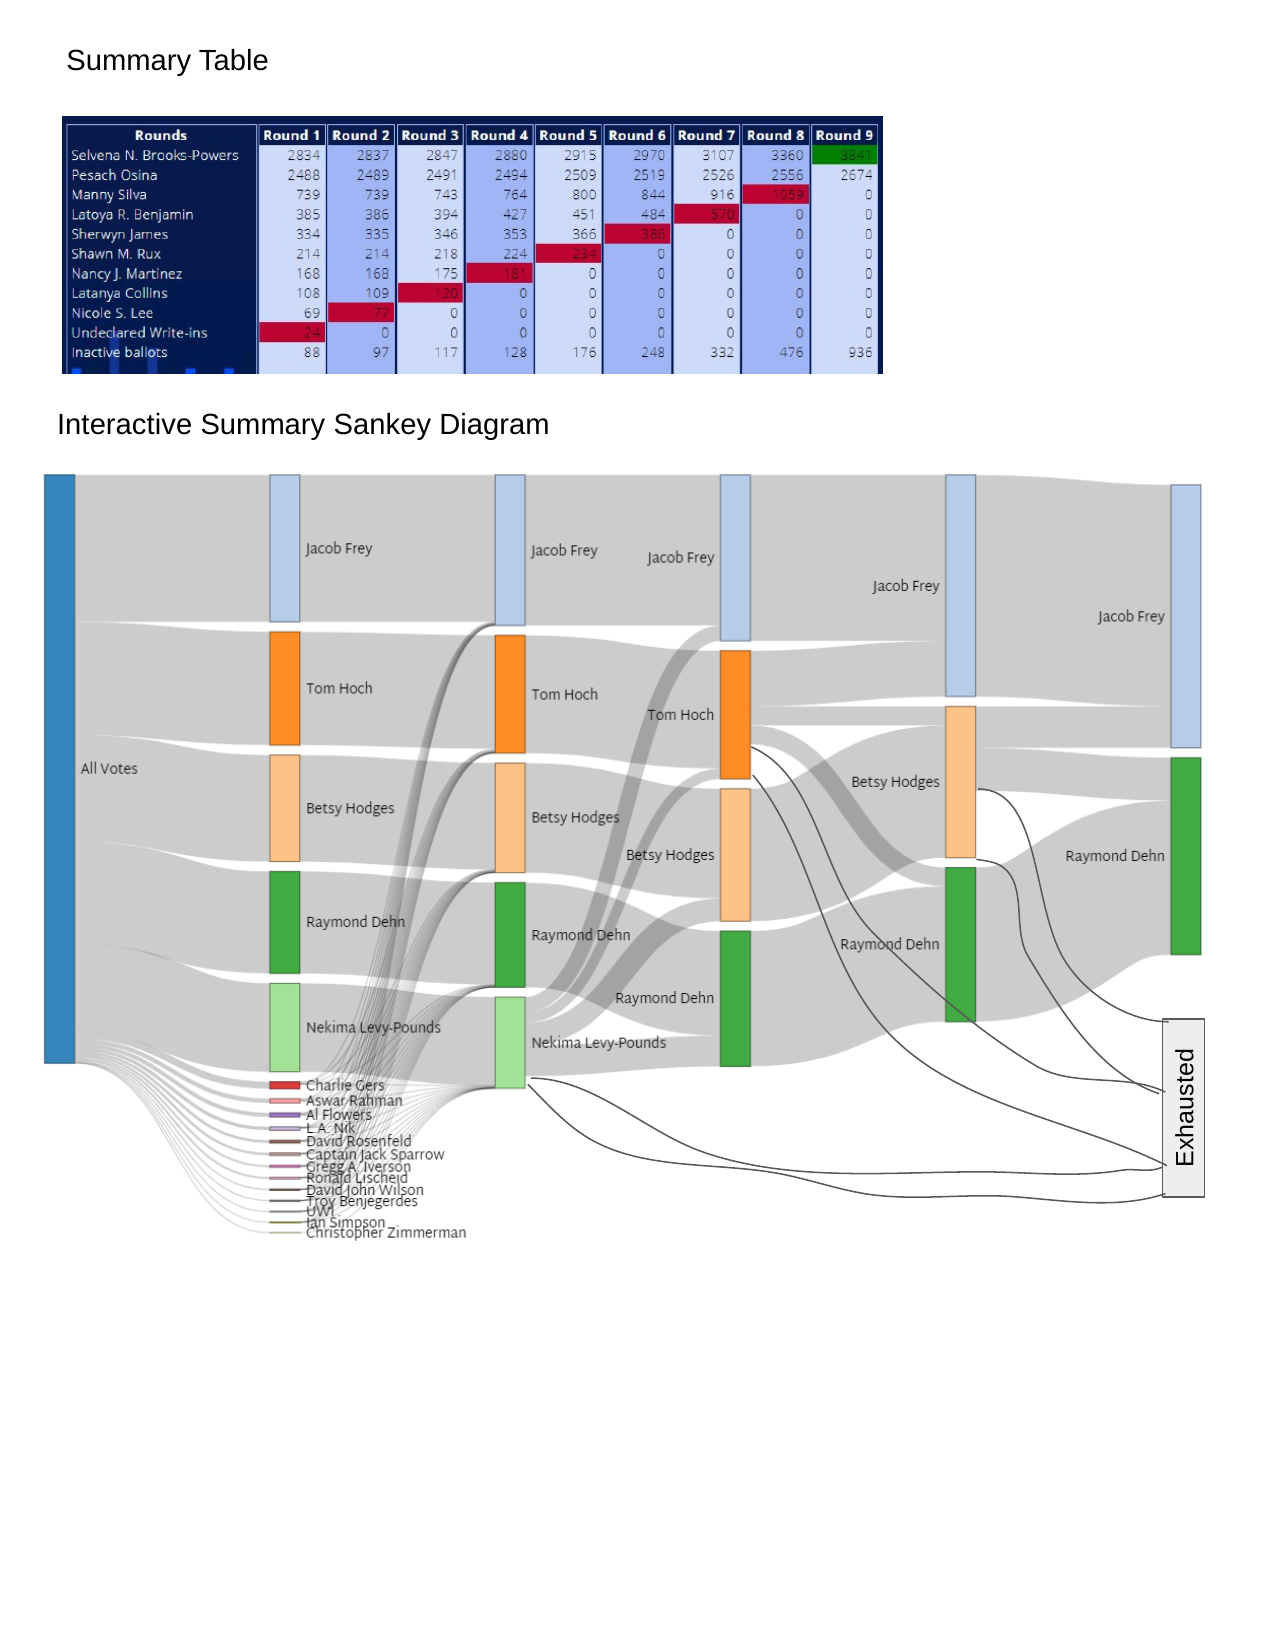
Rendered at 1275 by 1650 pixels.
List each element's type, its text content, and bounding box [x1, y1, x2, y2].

picture [62, 116, 884, 378]
picture [24, 455, 1251, 1262]
text_box Summary Table [51, 26, 638, 92]
text_box Interactive Summary Sankey Diagram [42, 390, 629, 454]
